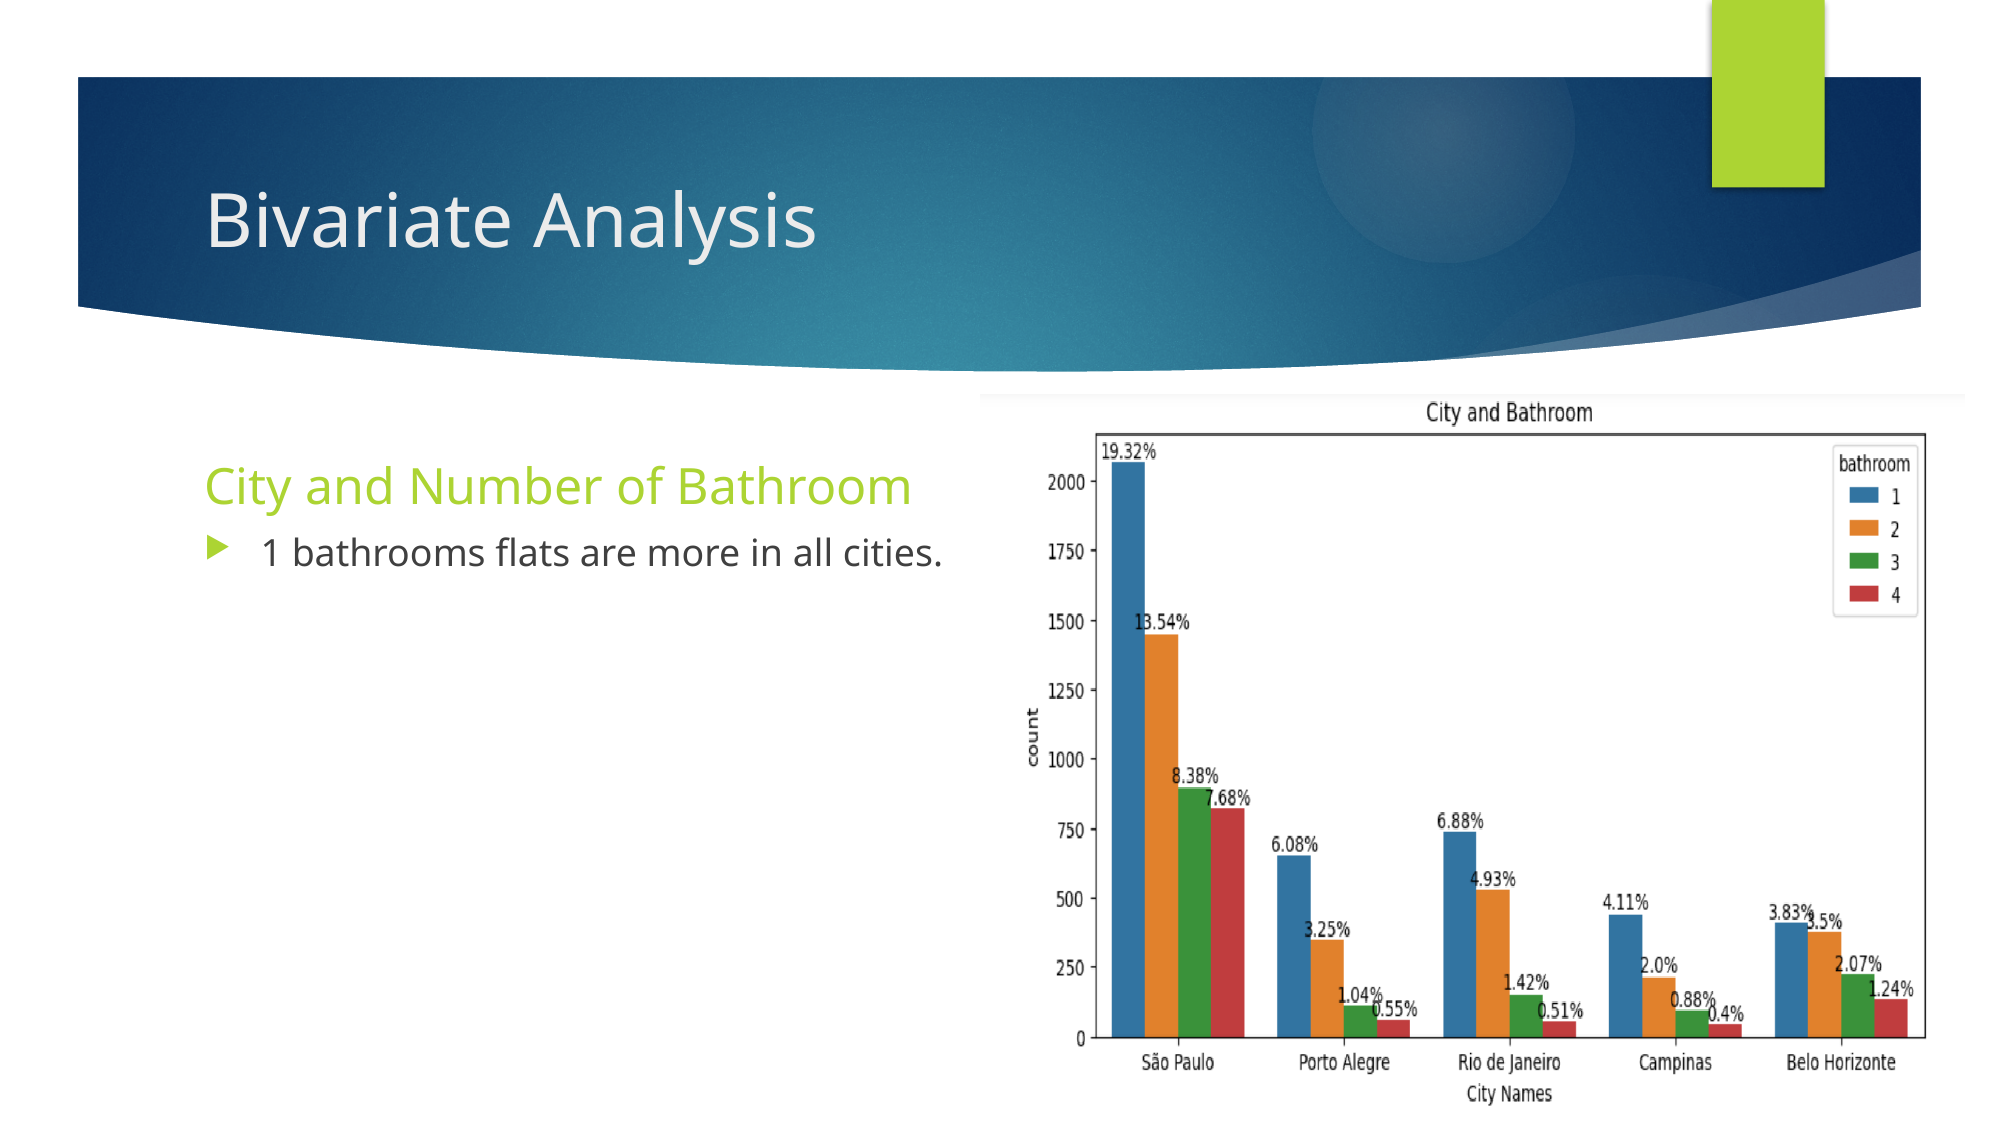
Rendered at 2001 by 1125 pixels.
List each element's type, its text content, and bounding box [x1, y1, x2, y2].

list City and Number of Bathroom [189, 427, 974, 521]
list 1 bathrooms flats are more in all cities. [189, 521, 974, 988]
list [980, 393, 1965, 1109]
title Bivariate Analysis [189, 159, 1627, 276]
